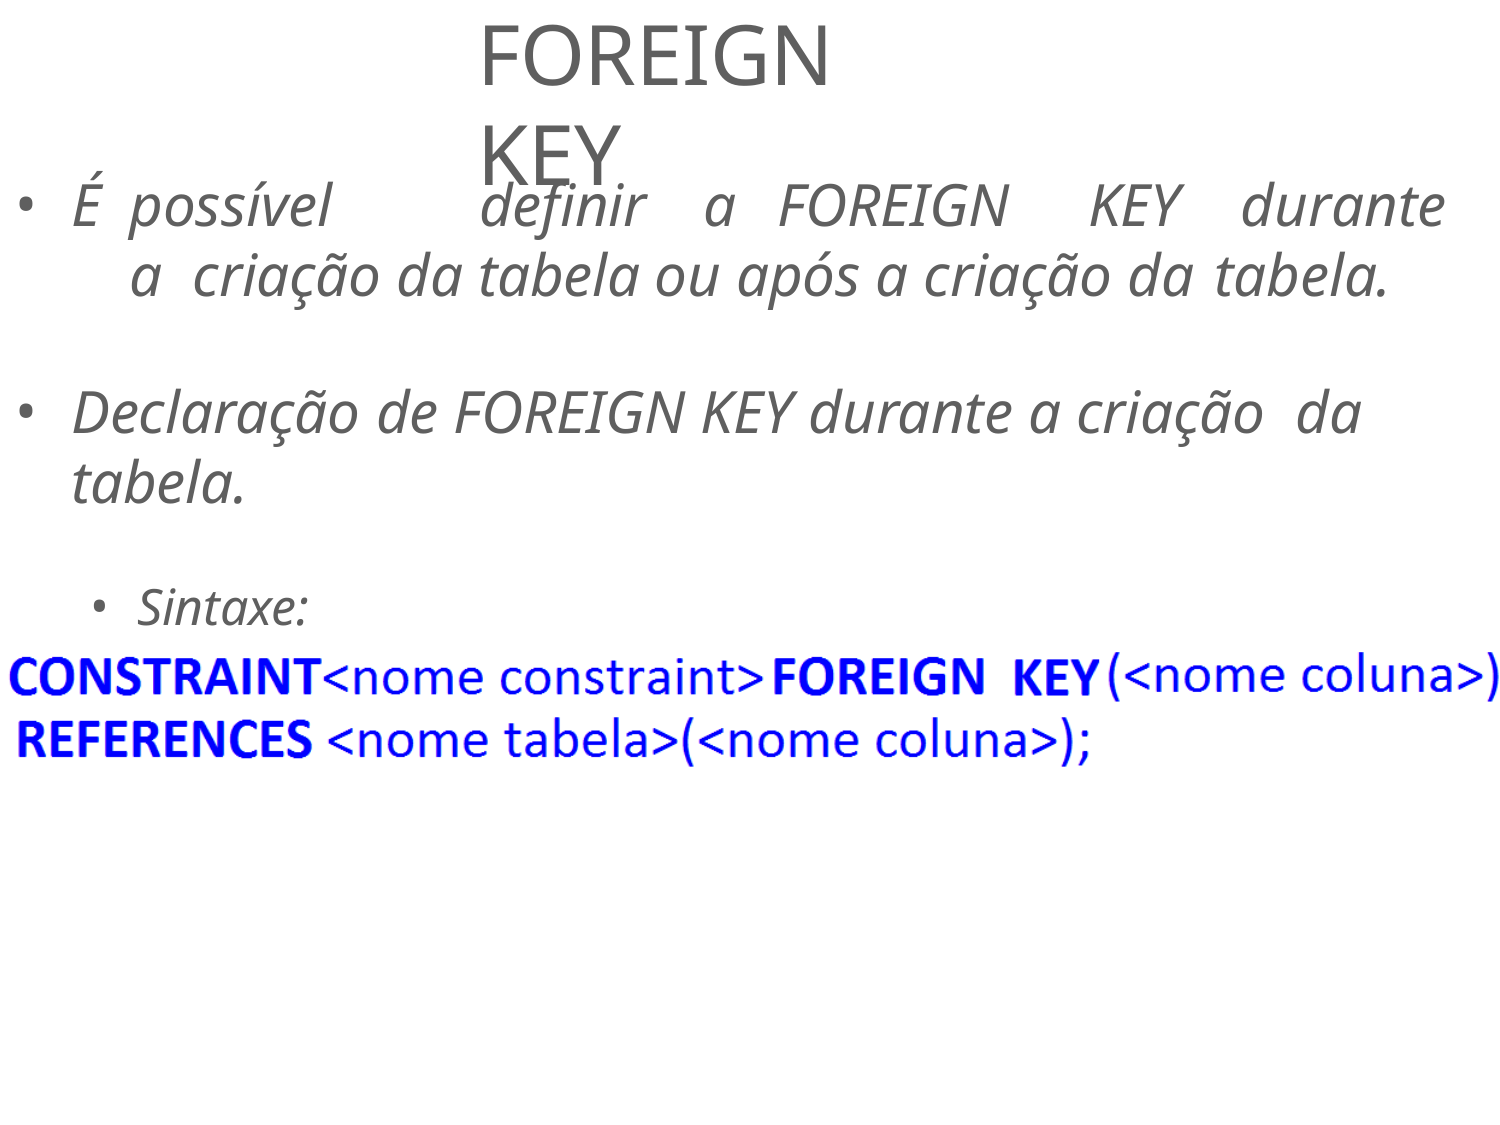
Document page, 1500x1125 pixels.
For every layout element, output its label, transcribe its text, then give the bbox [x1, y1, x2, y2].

title FOREIGN KEY [474, 0, 992, 166]
text_box É possível definir a FOREIGN KEY durante a criação da tabela ou após a criação da tabela. Declaração de FOREIGN KEY durante a criação da tabela. Sintaxe: [12, 166, 1488, 636]
text_box [4, 645, 1500, 774]
